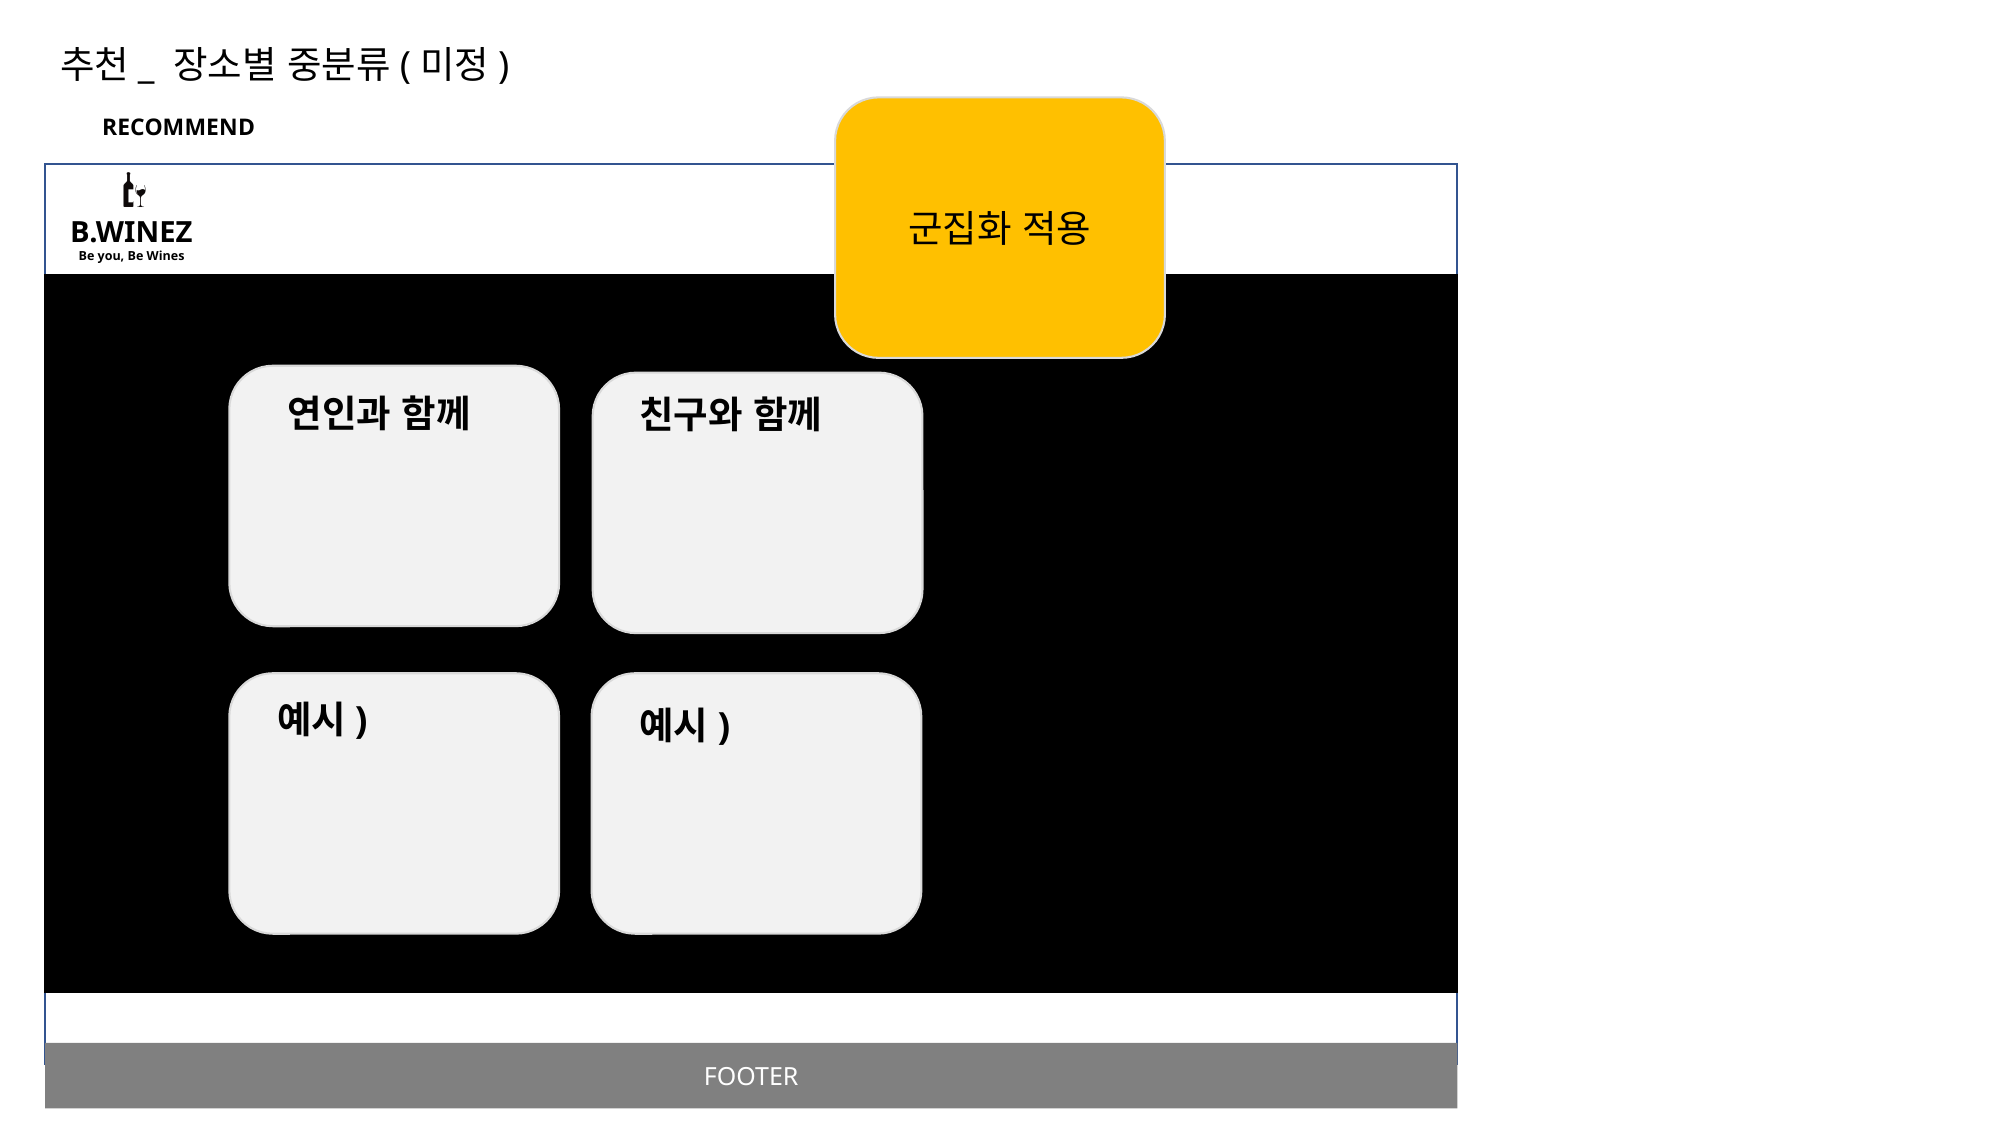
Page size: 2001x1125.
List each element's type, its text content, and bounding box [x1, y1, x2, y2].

text_box [591, 371, 924, 635]
text_box [228, 672, 561, 935]
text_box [45, 171, 218, 270]
text_box 연인과 함께 [273, 382, 560, 443]
text_box [228, 364, 561, 628]
text_box [1166, 163, 1458, 274]
text_box [590, 672, 923, 935]
text_box FOOTER [44, 1042, 1458, 1109]
text_box 친구와 함께 [624, 383, 911, 444]
text_box 군집화 적용 [834, 96, 1166, 359]
text_box 추천_ 장소별 중분류(미정) [45, 33, 585, 94]
text_box [44, 163, 834, 274]
text_box [44, 993, 1458, 1042]
text_box 예시) [624, 694, 797, 755]
text_box RECOMMEND [84, 104, 273, 148]
text_box [44, 274, 1458, 993]
text_box 예시) [262, 688, 435, 749]
